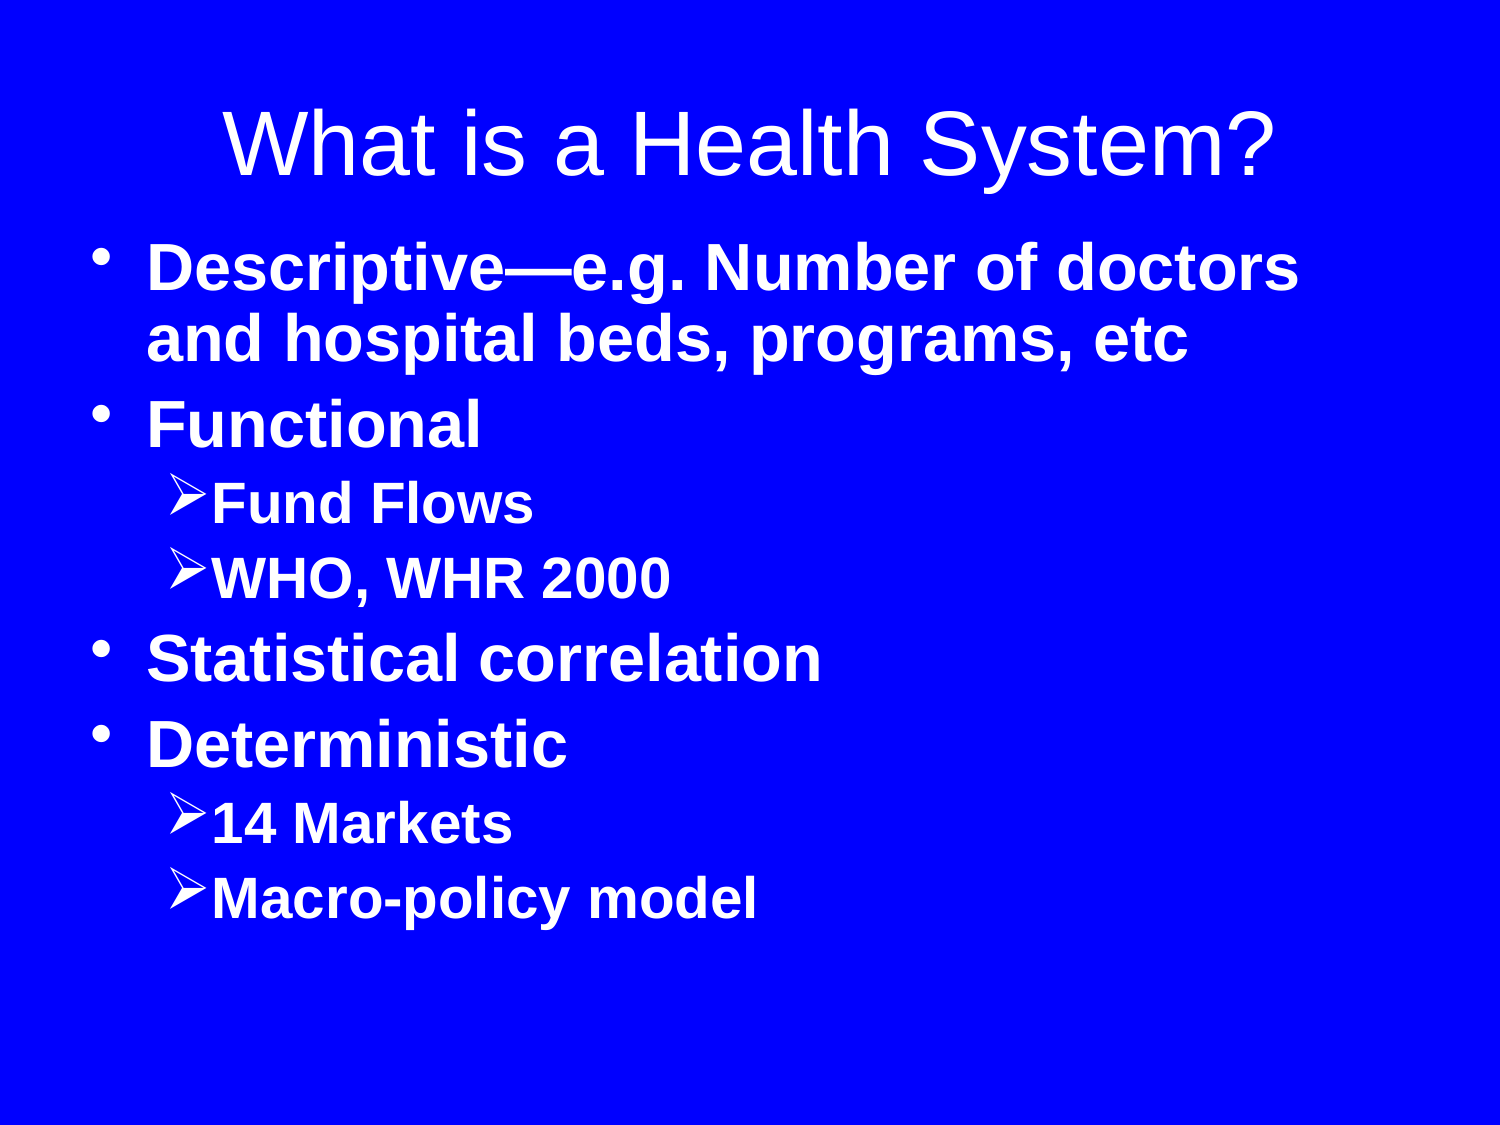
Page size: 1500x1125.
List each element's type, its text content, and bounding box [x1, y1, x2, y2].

list Descriptive—e.g. Number of doctors and hospital beds, programs, etc Functional Fund Flows WHO, WHR 2000 Statistical correlation Deterministic 14 Markets Macro-policy model [75, 224, 1425, 1005]
title What is a Health System? [75, 45, 1425, 224]
